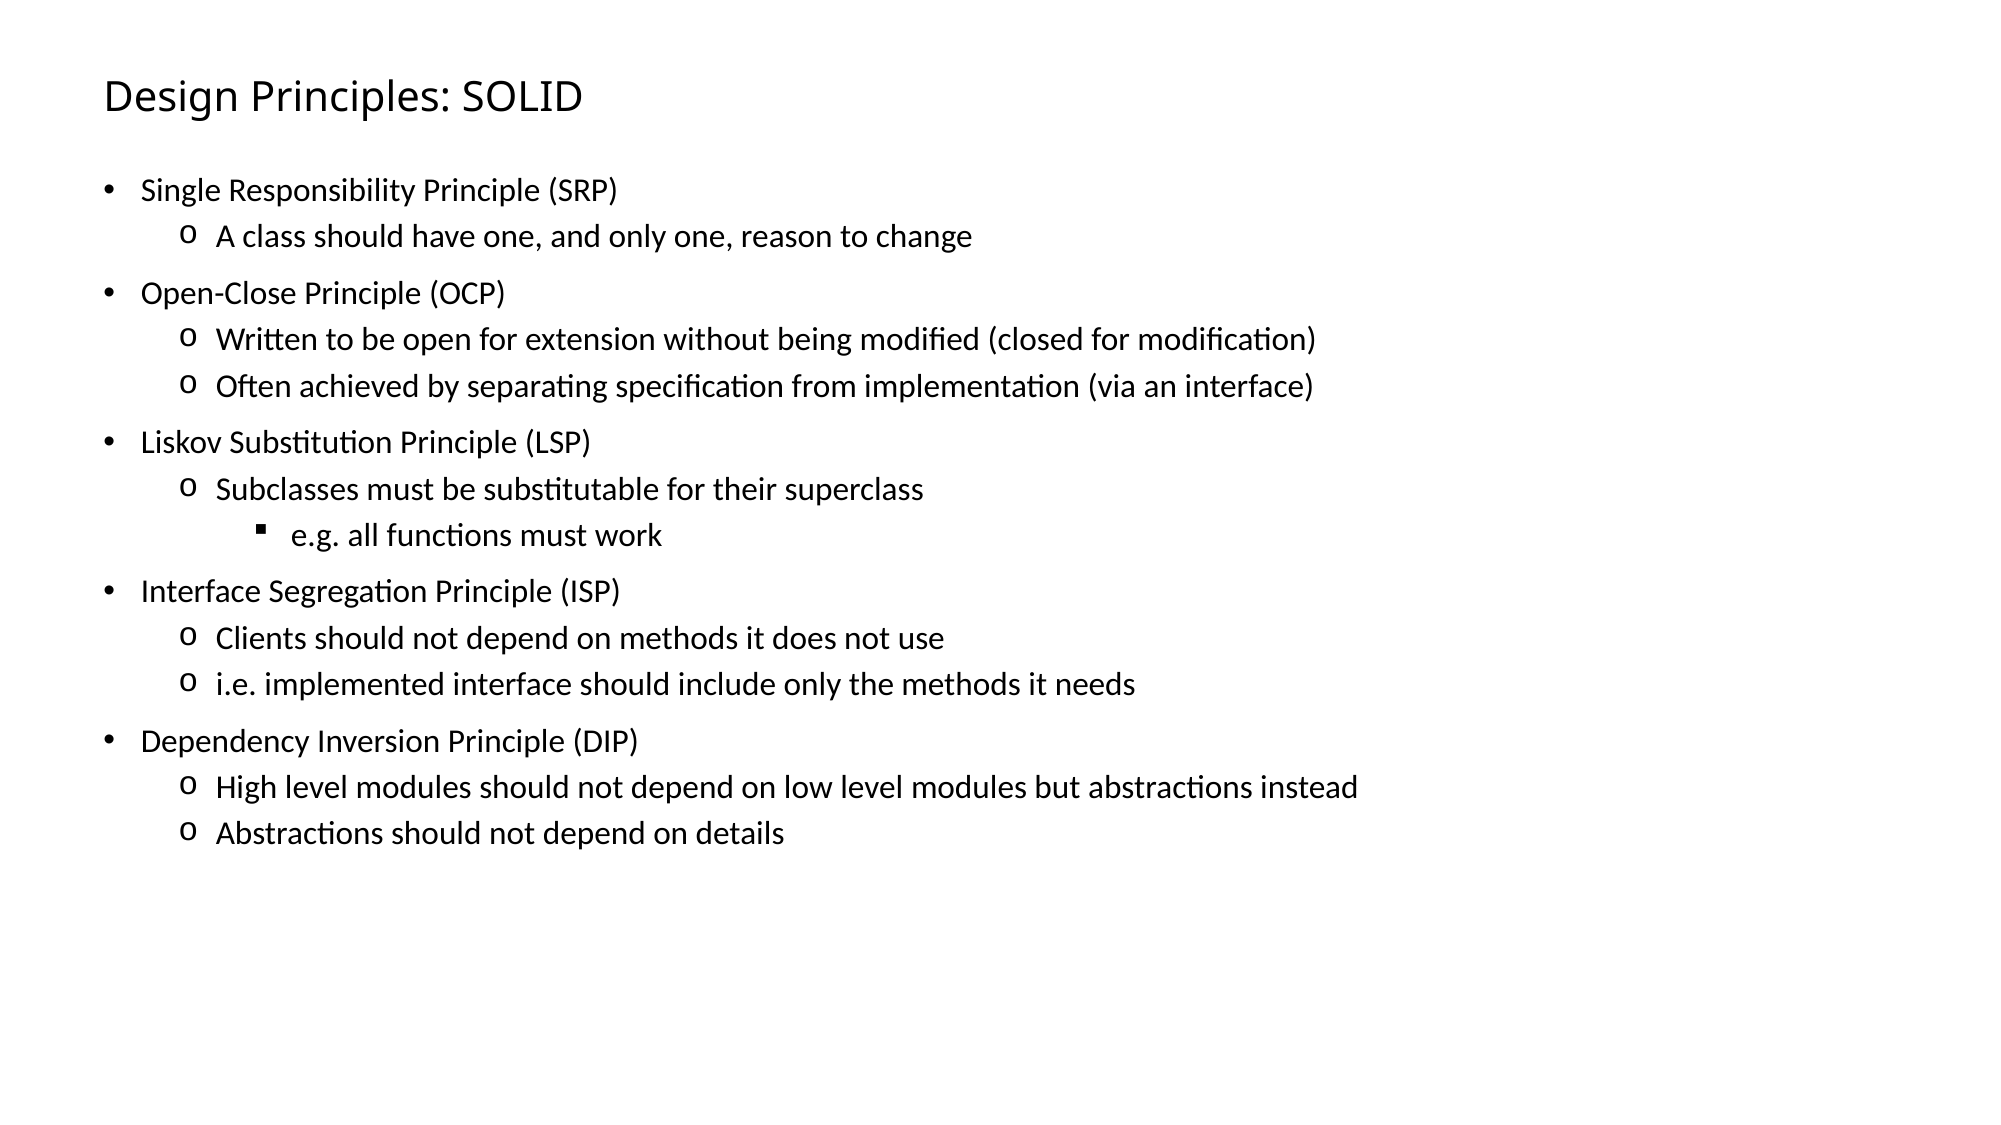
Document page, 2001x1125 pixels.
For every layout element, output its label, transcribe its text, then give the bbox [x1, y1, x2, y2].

title Design Principles: SOLID [88, 59, 1917, 137]
list Single Responsibility Principle (SRP) A class should have one, and only one, reason to change Open-Close Principle (OCP) Written to be open for extension without being modified (closed for modification) Often achieved by separating specification from implementation (via an interface) Liskov Substitution Principle (LSP) Subclasses must be substitutable for their superclass e.g. all functions must work Interface Segregation Principle (ISP) Clients should not depend on methods it does not use i.e. implemented interface should include only the methods it needs Dependency Inversion Principle (DIP) High level modules should not depend on low level modules but abstractions instead Abstractions should not depend on details [88, 165, 1917, 1014]
